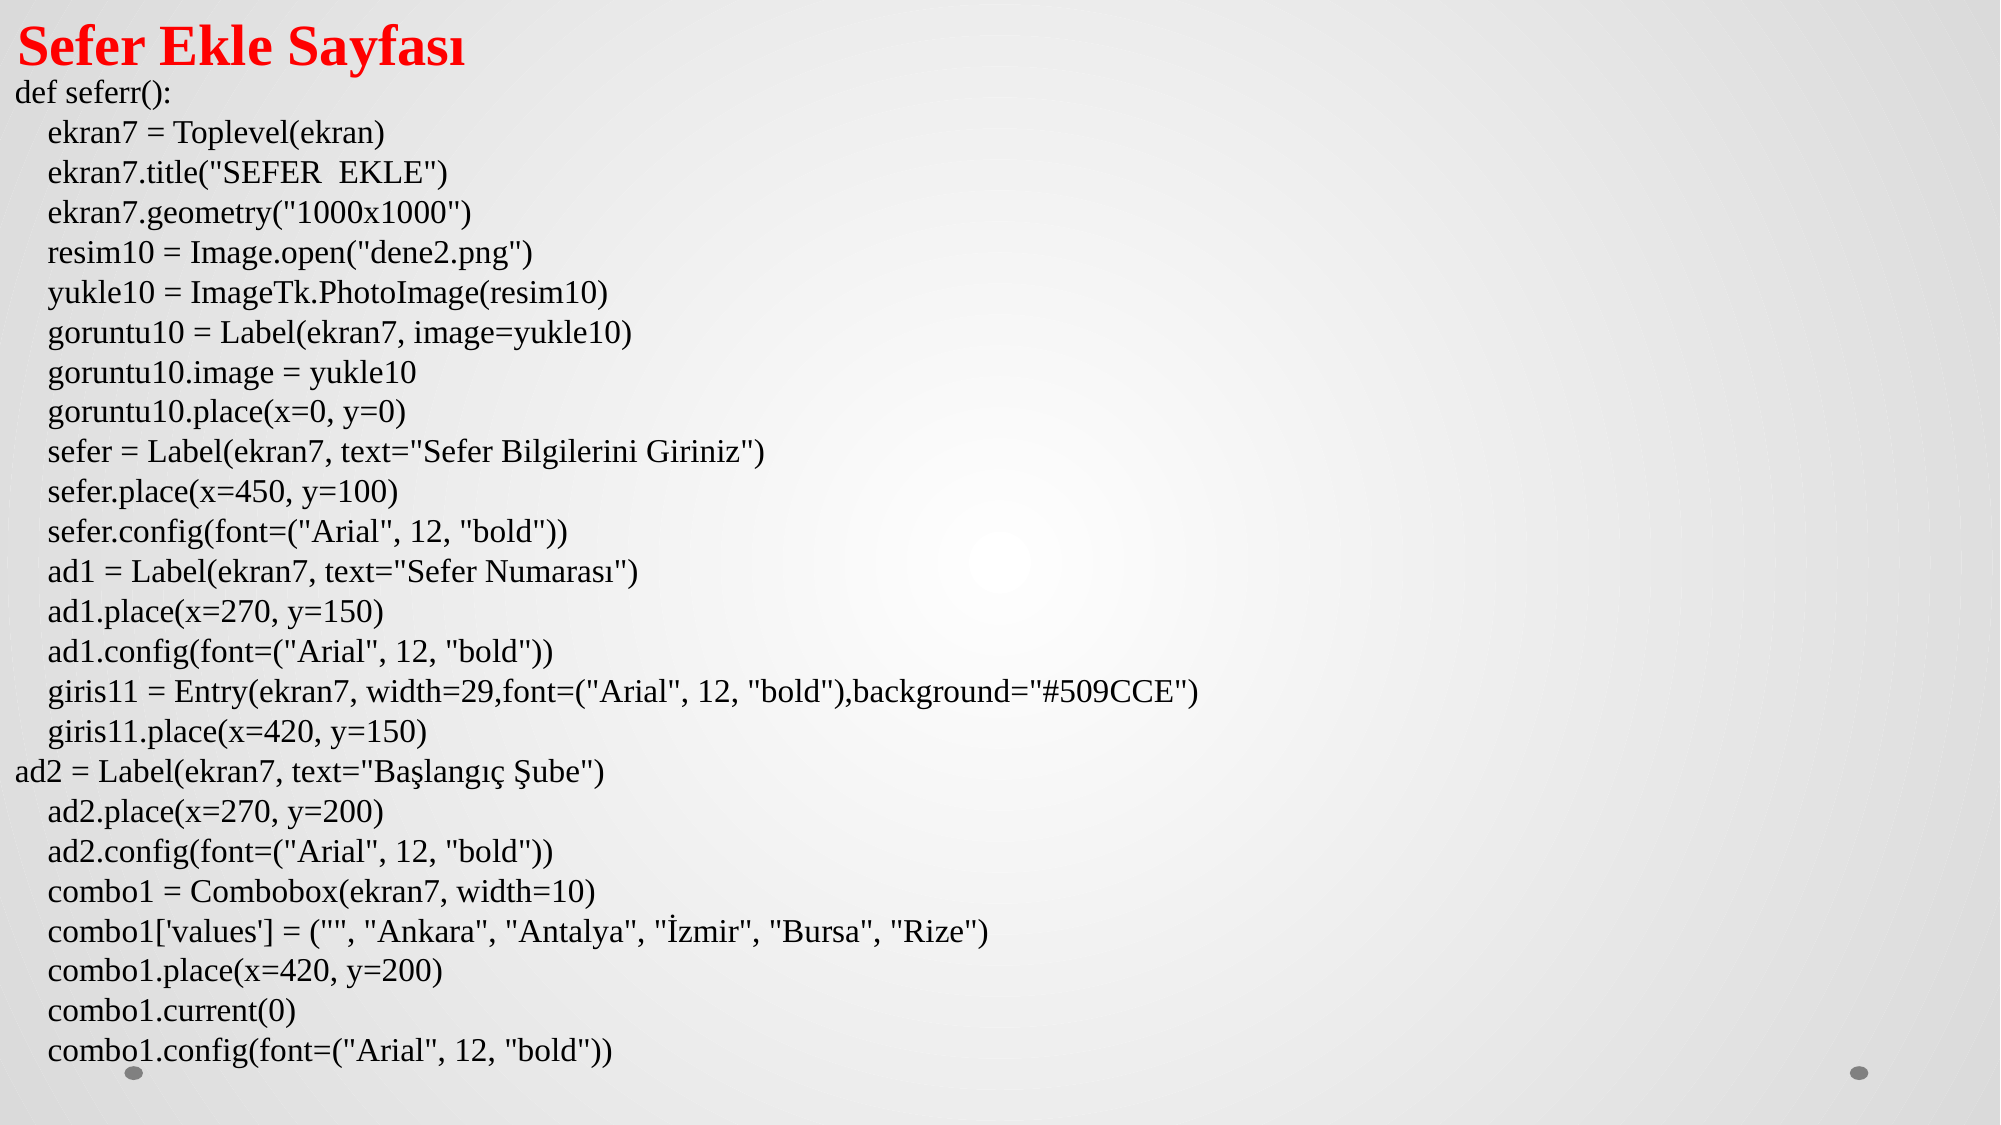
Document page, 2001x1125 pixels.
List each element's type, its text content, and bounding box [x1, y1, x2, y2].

text_box def seferr(): ekran7 = Toplevel(ekran) ekran7.title("SEFER EKLE") ekran7.geometry("1000x1000") resim10 = Image.open("dene2.png") yukle10 = ImageTk.PhotoImage(resim10) goruntu10 = Label(ekran7, image=yukle10) goruntu10.image = yukle10 goruntu10.place(x=0, y=0) sefer = Label(ekran7, text="Sefer Bilgilerini Giriniz") sefer.place(x=450, y=100) sefer.config(font=("Arial", 12, "bold")) ad1 = Label(ekran7, text="Sefer Numarası") ad1.place(x=270, y=150) ad1.config(font=("Arial", 12, "bold")) giris11 = Entry(ekran7, width=29,font=("Arial", 12, "bold"),background="#509CCE") giris11.place(x=420, y=150) ad2 = Label(ekran7, text="Başlangıç Şube") ad2.place(x=270, y=200) ad2.config(font=("Arial", 12, "bold")) combo1 = Combobox(ekran7, width=10) combo1['values'] = ("", "Ankara", "Antalya", "İzmir", "Bursa", "Rize") combo1.place(x=420, y=200) combo1.current(0) combo1.config(font=("Arial", 12, "bold")) [0, 62, 1986, 1125]
text_box Sefer Ekle Sayfası [2, 0, 482, 62]
